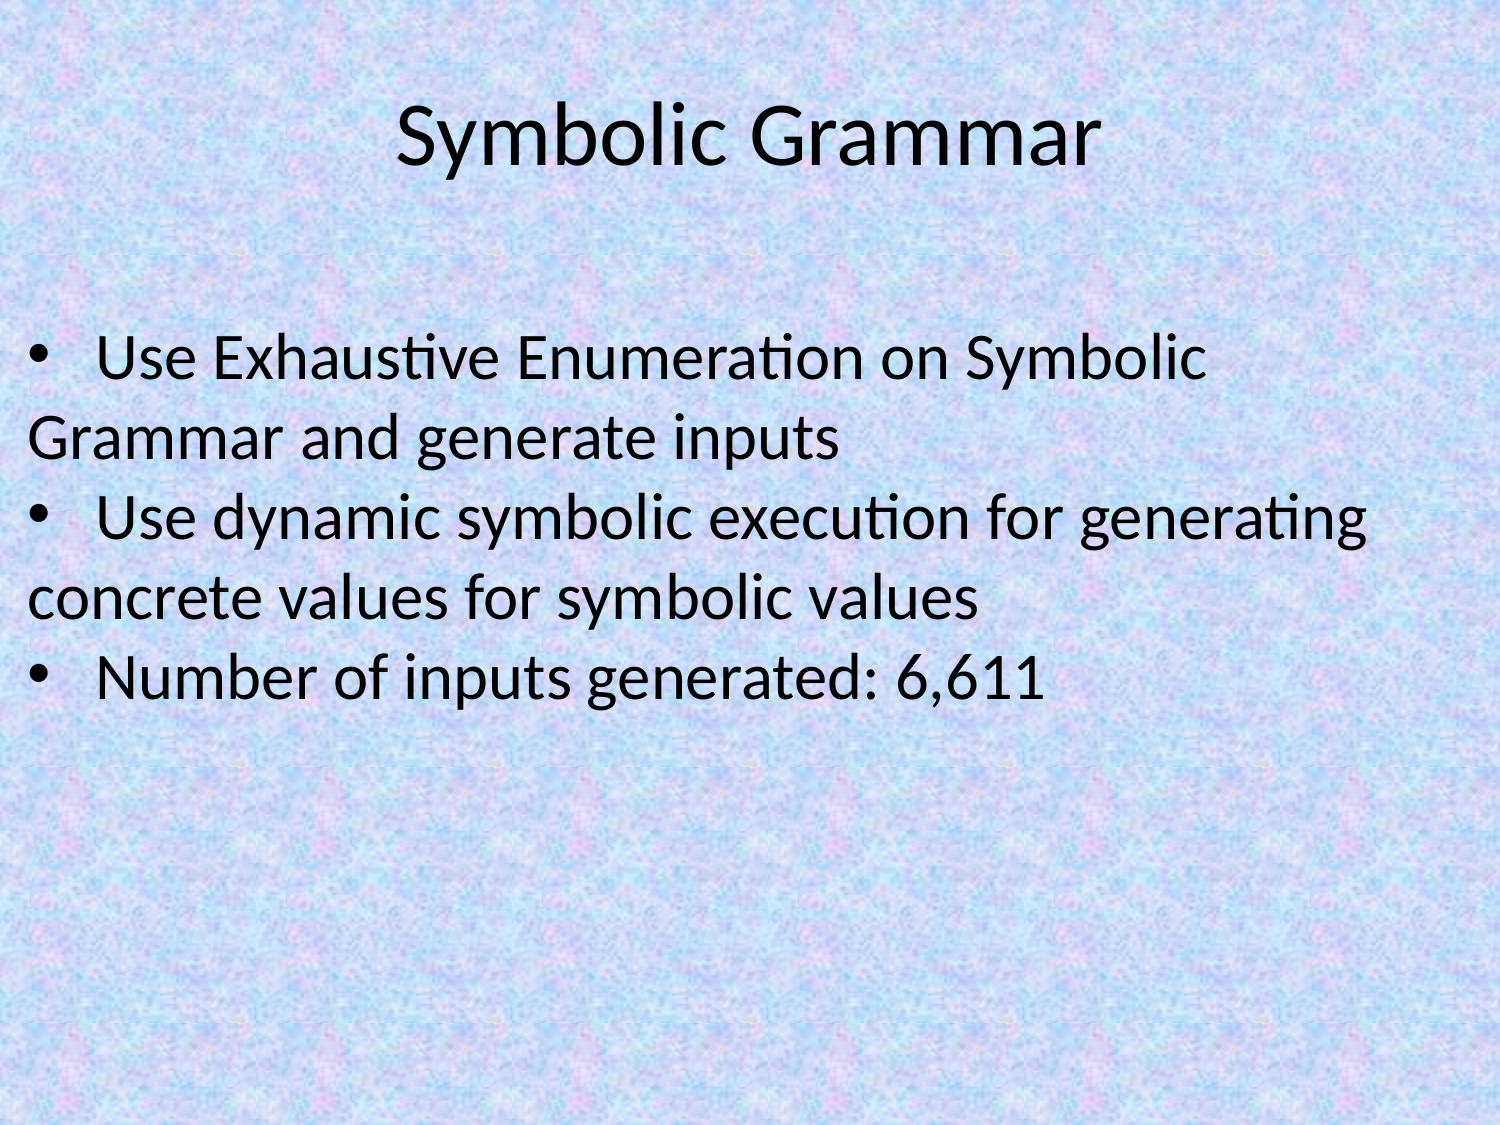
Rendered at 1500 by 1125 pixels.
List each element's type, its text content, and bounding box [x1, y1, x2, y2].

picture [0, 0, 1500, 1125]
title Symbolic Grammar [75, 45, 1425, 213]
text_box Use Exhaustive Enumeration on Symbolic Grammar and generate inputs Use dynamic symbolic execution for generating concrete values for symbolic values Number of inputs generated: 6,611 [12, 224, 1450, 800]
